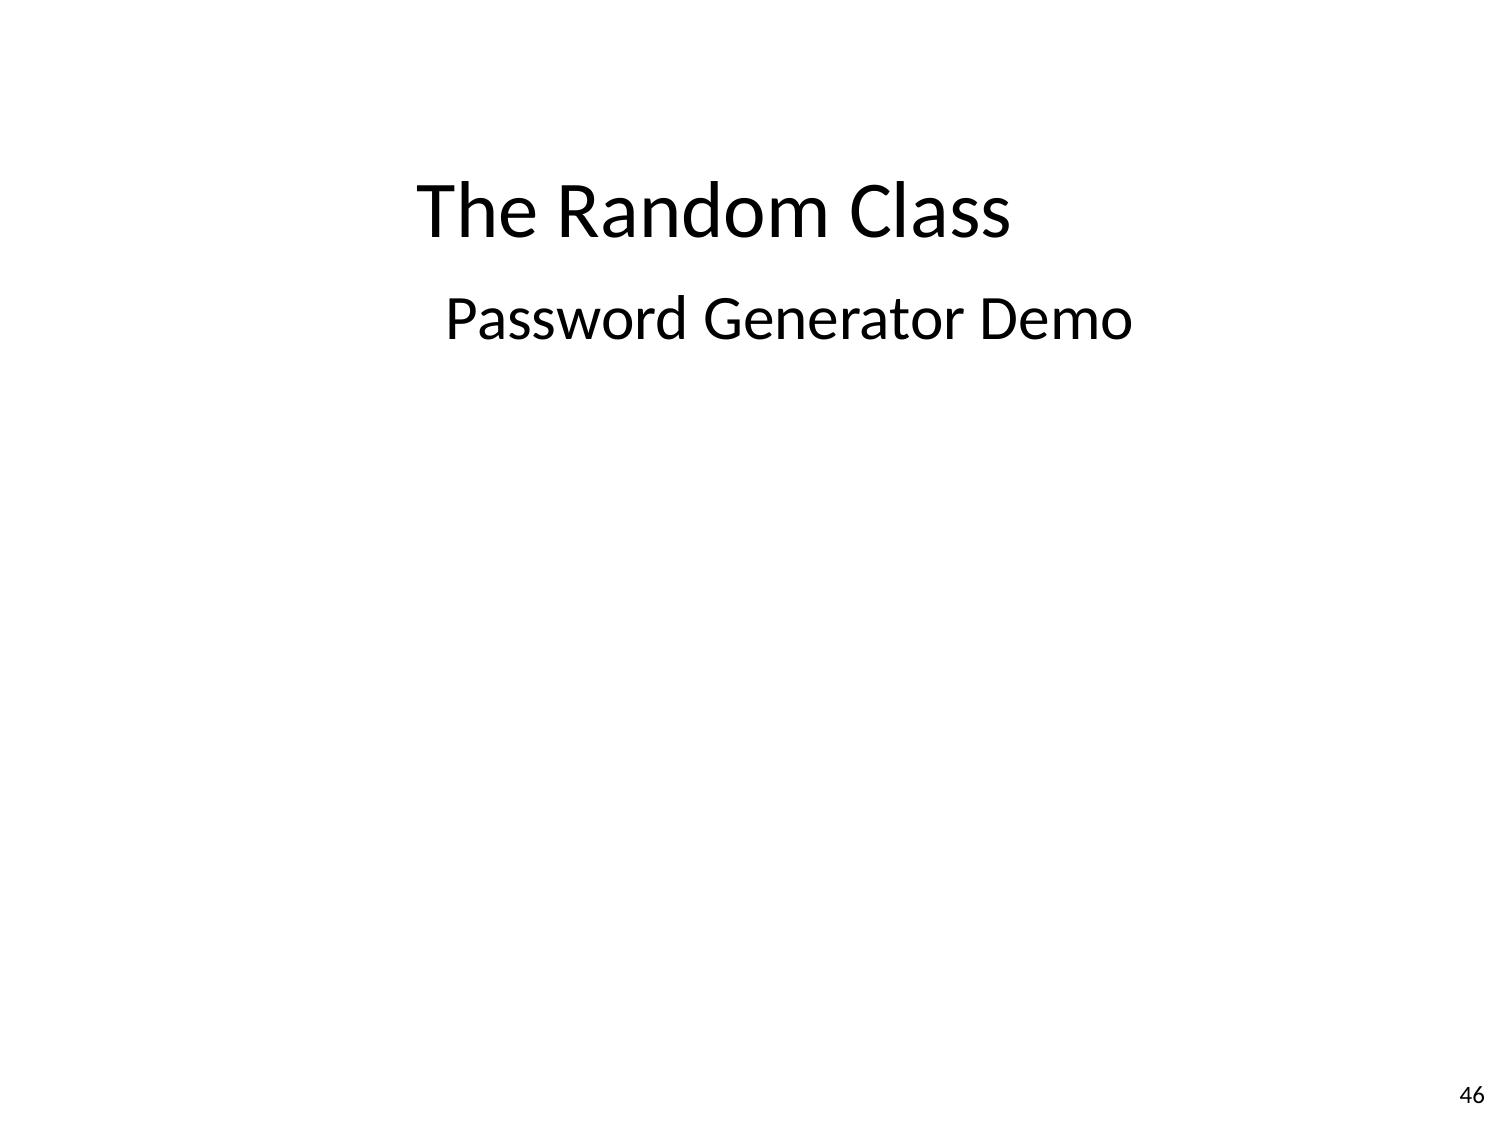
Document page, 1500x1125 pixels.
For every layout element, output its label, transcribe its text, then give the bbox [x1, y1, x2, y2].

slide_number 46 [1425, 1074, 1500, 1113]
subtitle Password Generator Demo [427, 268, 1153, 362]
title The Random Class [277, 149, 1153, 262]
